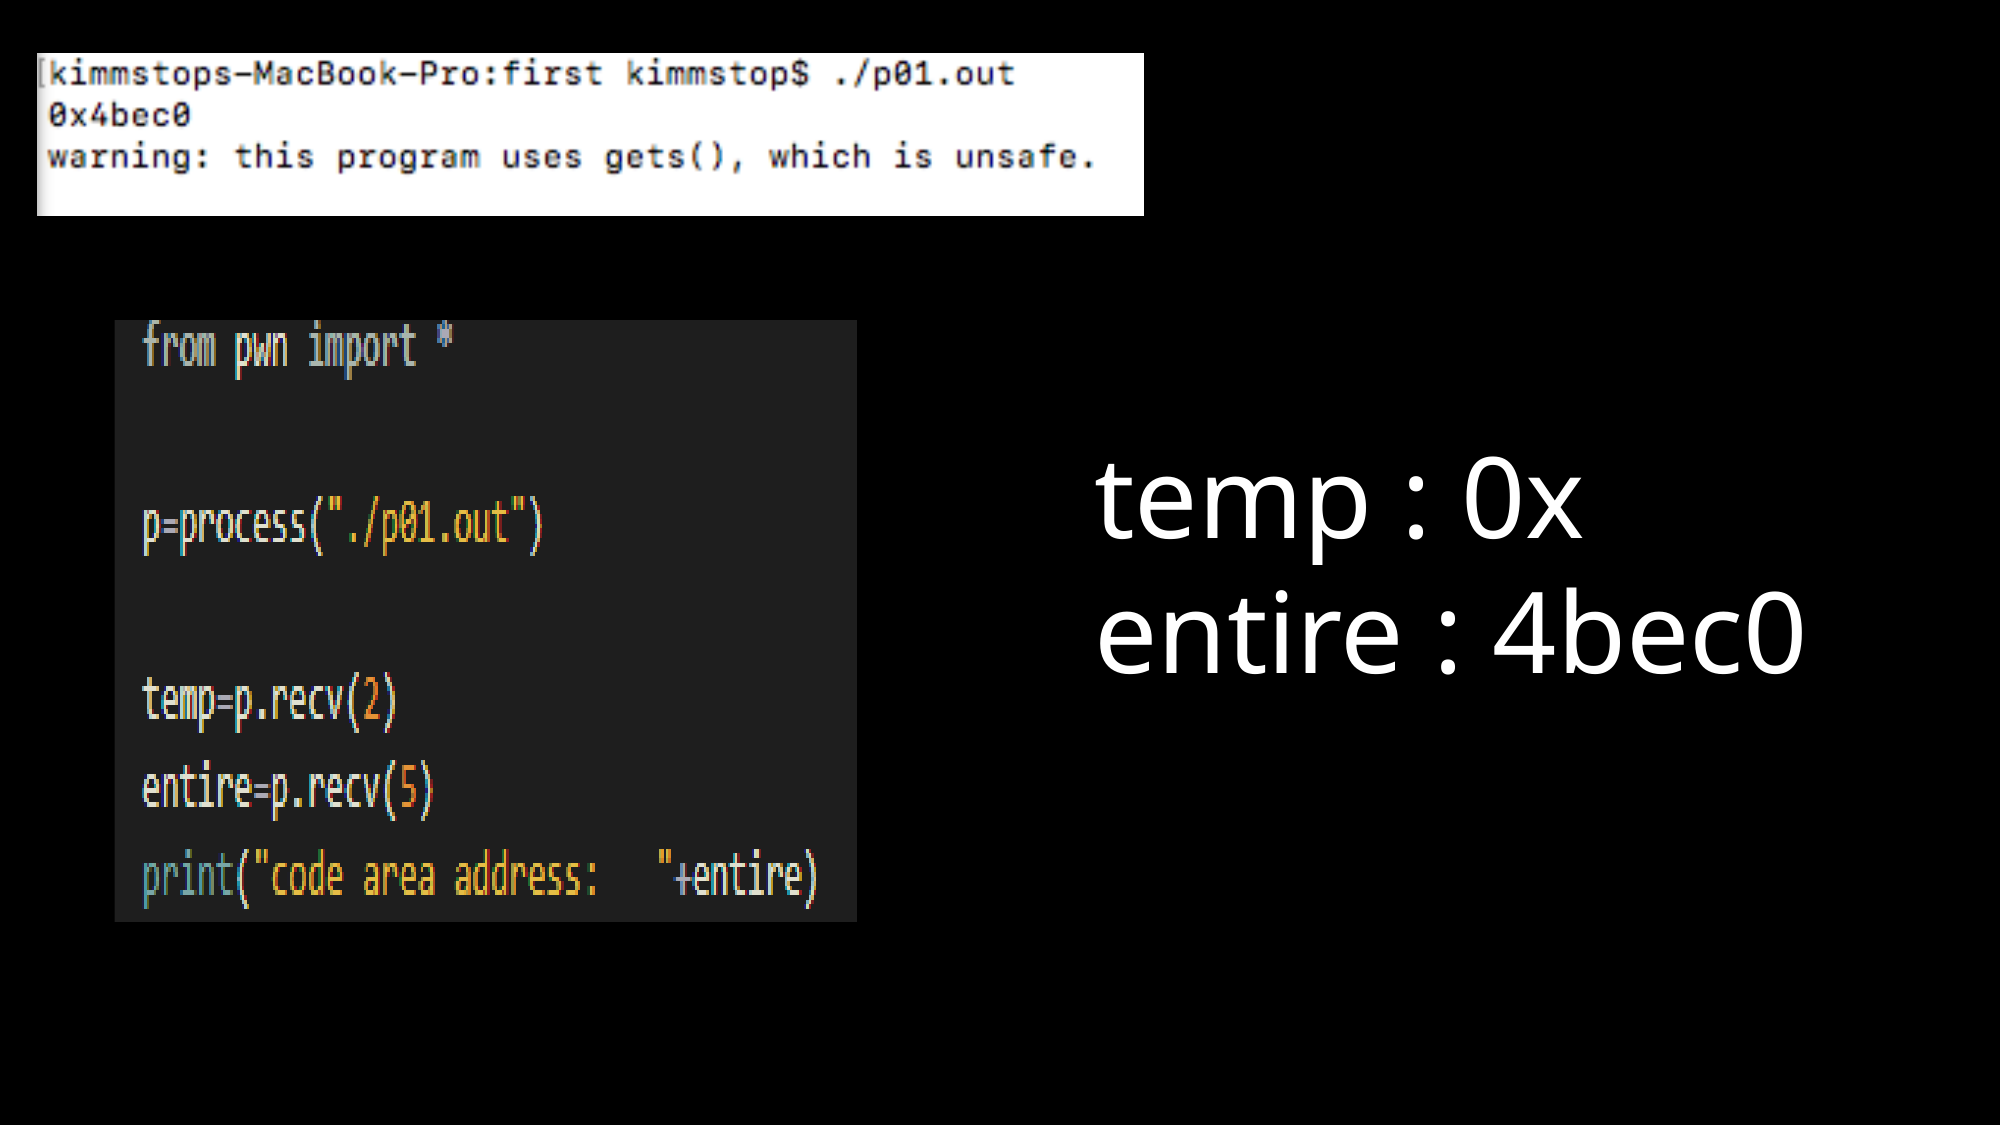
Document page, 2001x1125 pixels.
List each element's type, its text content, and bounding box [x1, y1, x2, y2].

picture [114, 313, 857, 922]
picture [37, 53, 1144, 216]
text_box temp : 0x entire : 4bec0 [1079, 418, 1824, 704]
